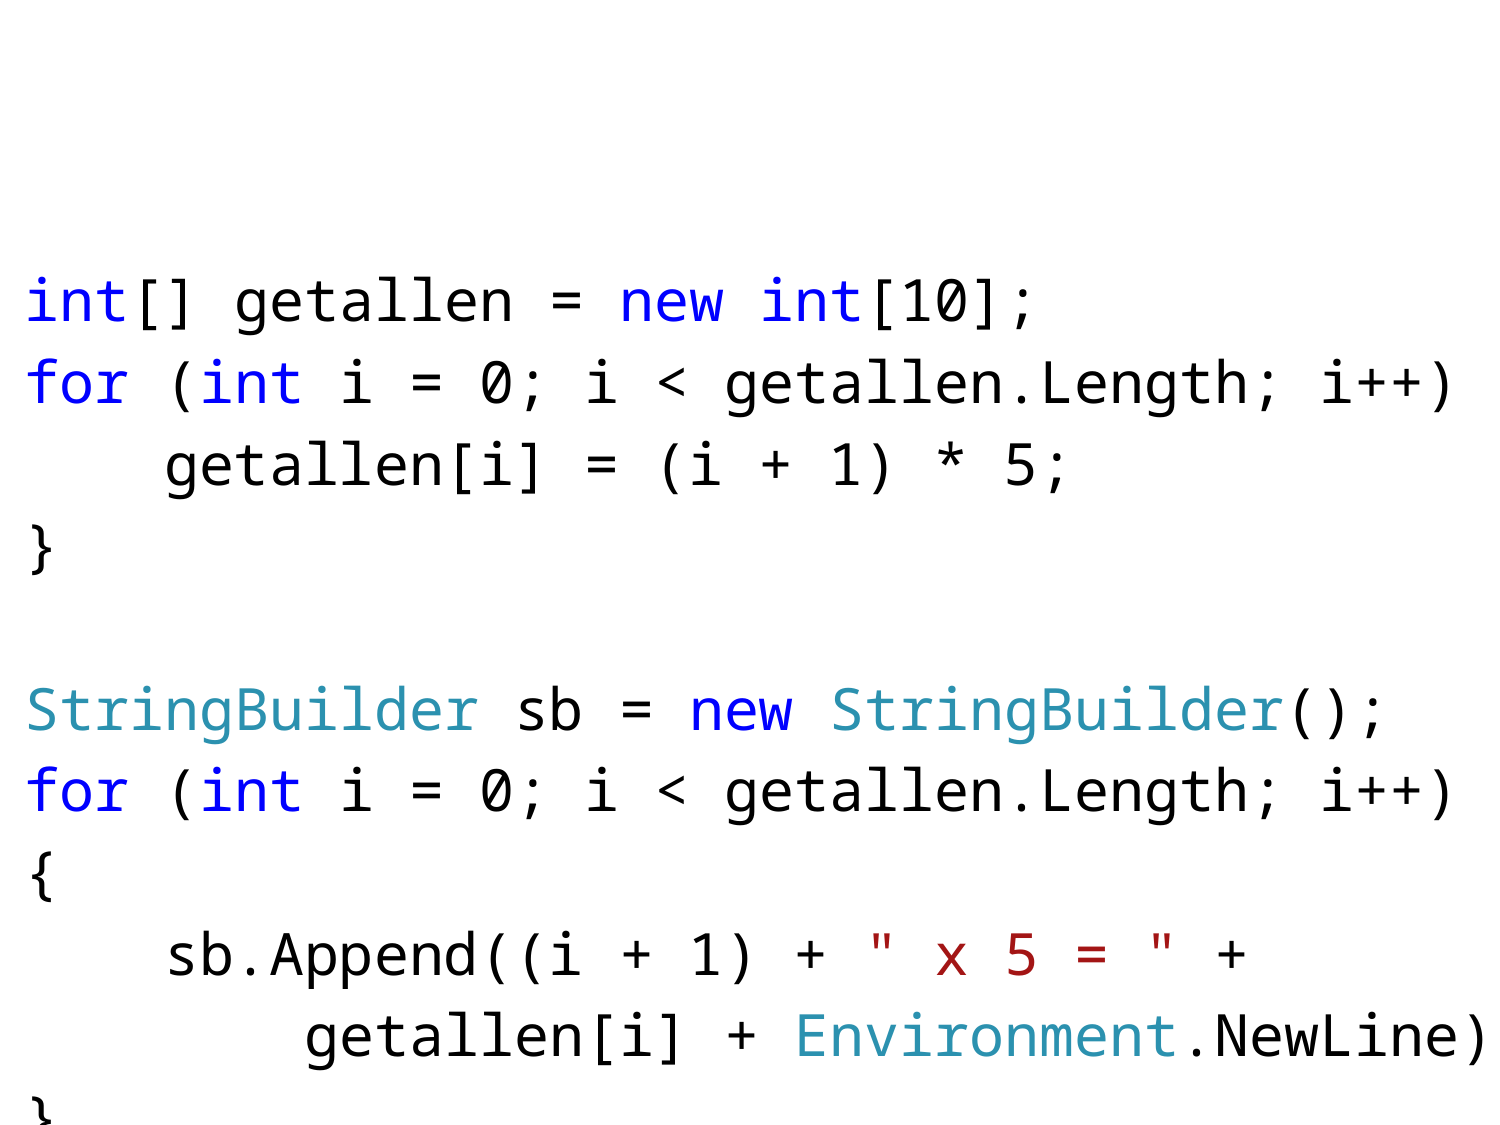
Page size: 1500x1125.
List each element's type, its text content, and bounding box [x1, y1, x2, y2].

text_box int[] getallen = new int[10]; for (int i = 0; i < getallen.Length; i++) { getallen[i] = (i + 1) * 5; } StringBuilder sb = new StringBuilder(); for (int i = 0; i < getallen.Length; i++) { sb.Append((i + 1) + " x 5 = " + getallen[i] + Environment.NewLine); } MessageBox.Show(sb.ToString()); [9, 256, 1500, 1125]
